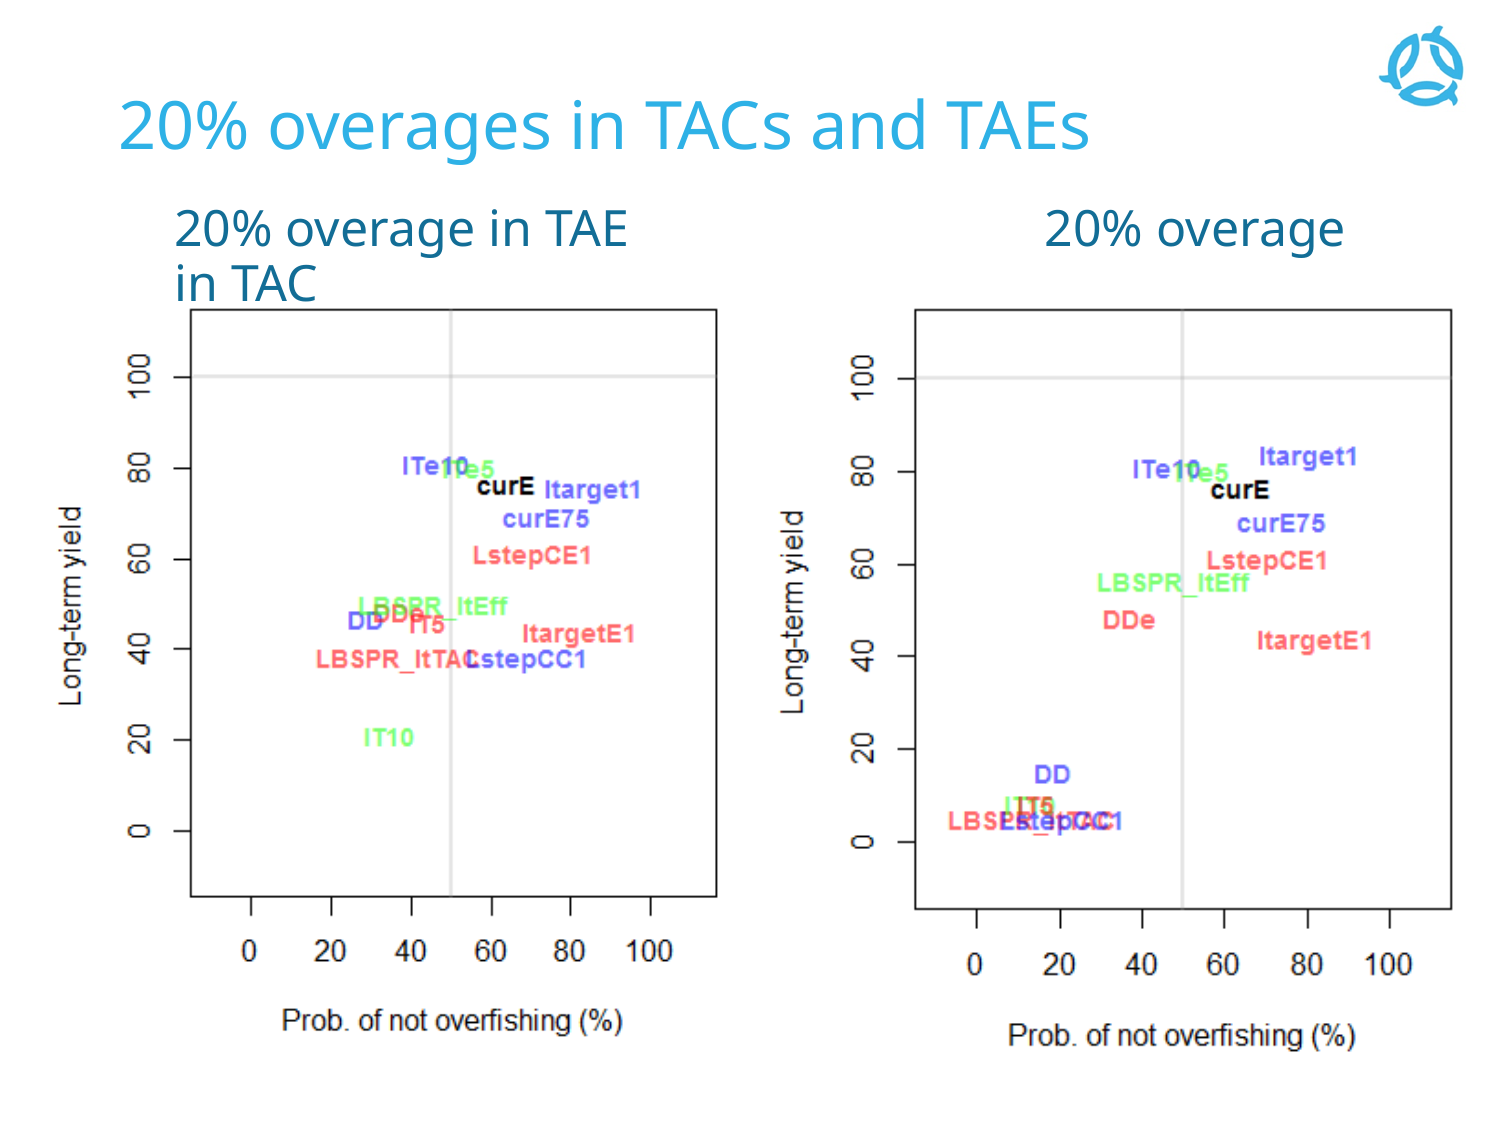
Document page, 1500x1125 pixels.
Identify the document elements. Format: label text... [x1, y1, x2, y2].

picture [17, 302, 725, 1074]
list 20% overage in TAE 20% overage in TAC [159, 196, 1419, 279]
picture [738, 302, 1460, 1089]
title 20% overages in TACs and TAEs [103, 59, 1397, 197]
picture [1376, 22, 1471, 112]
